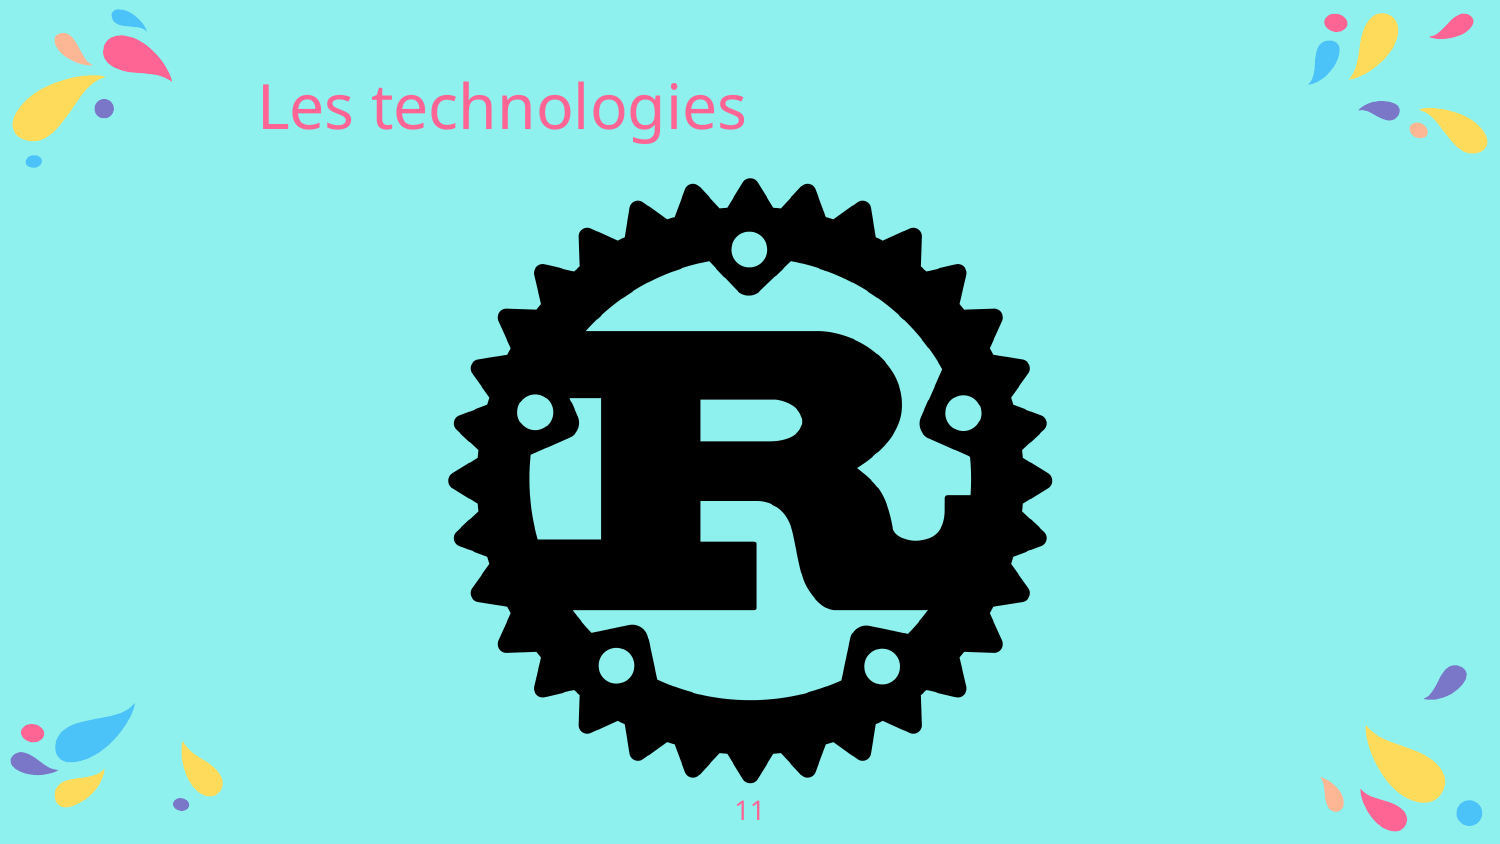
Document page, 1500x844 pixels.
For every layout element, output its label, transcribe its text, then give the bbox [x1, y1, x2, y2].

title Les technologies [0, 33, 1006, 175]
slide_number 11 [705, 795, 795, 844]
picture [443, 174, 1057, 787]
